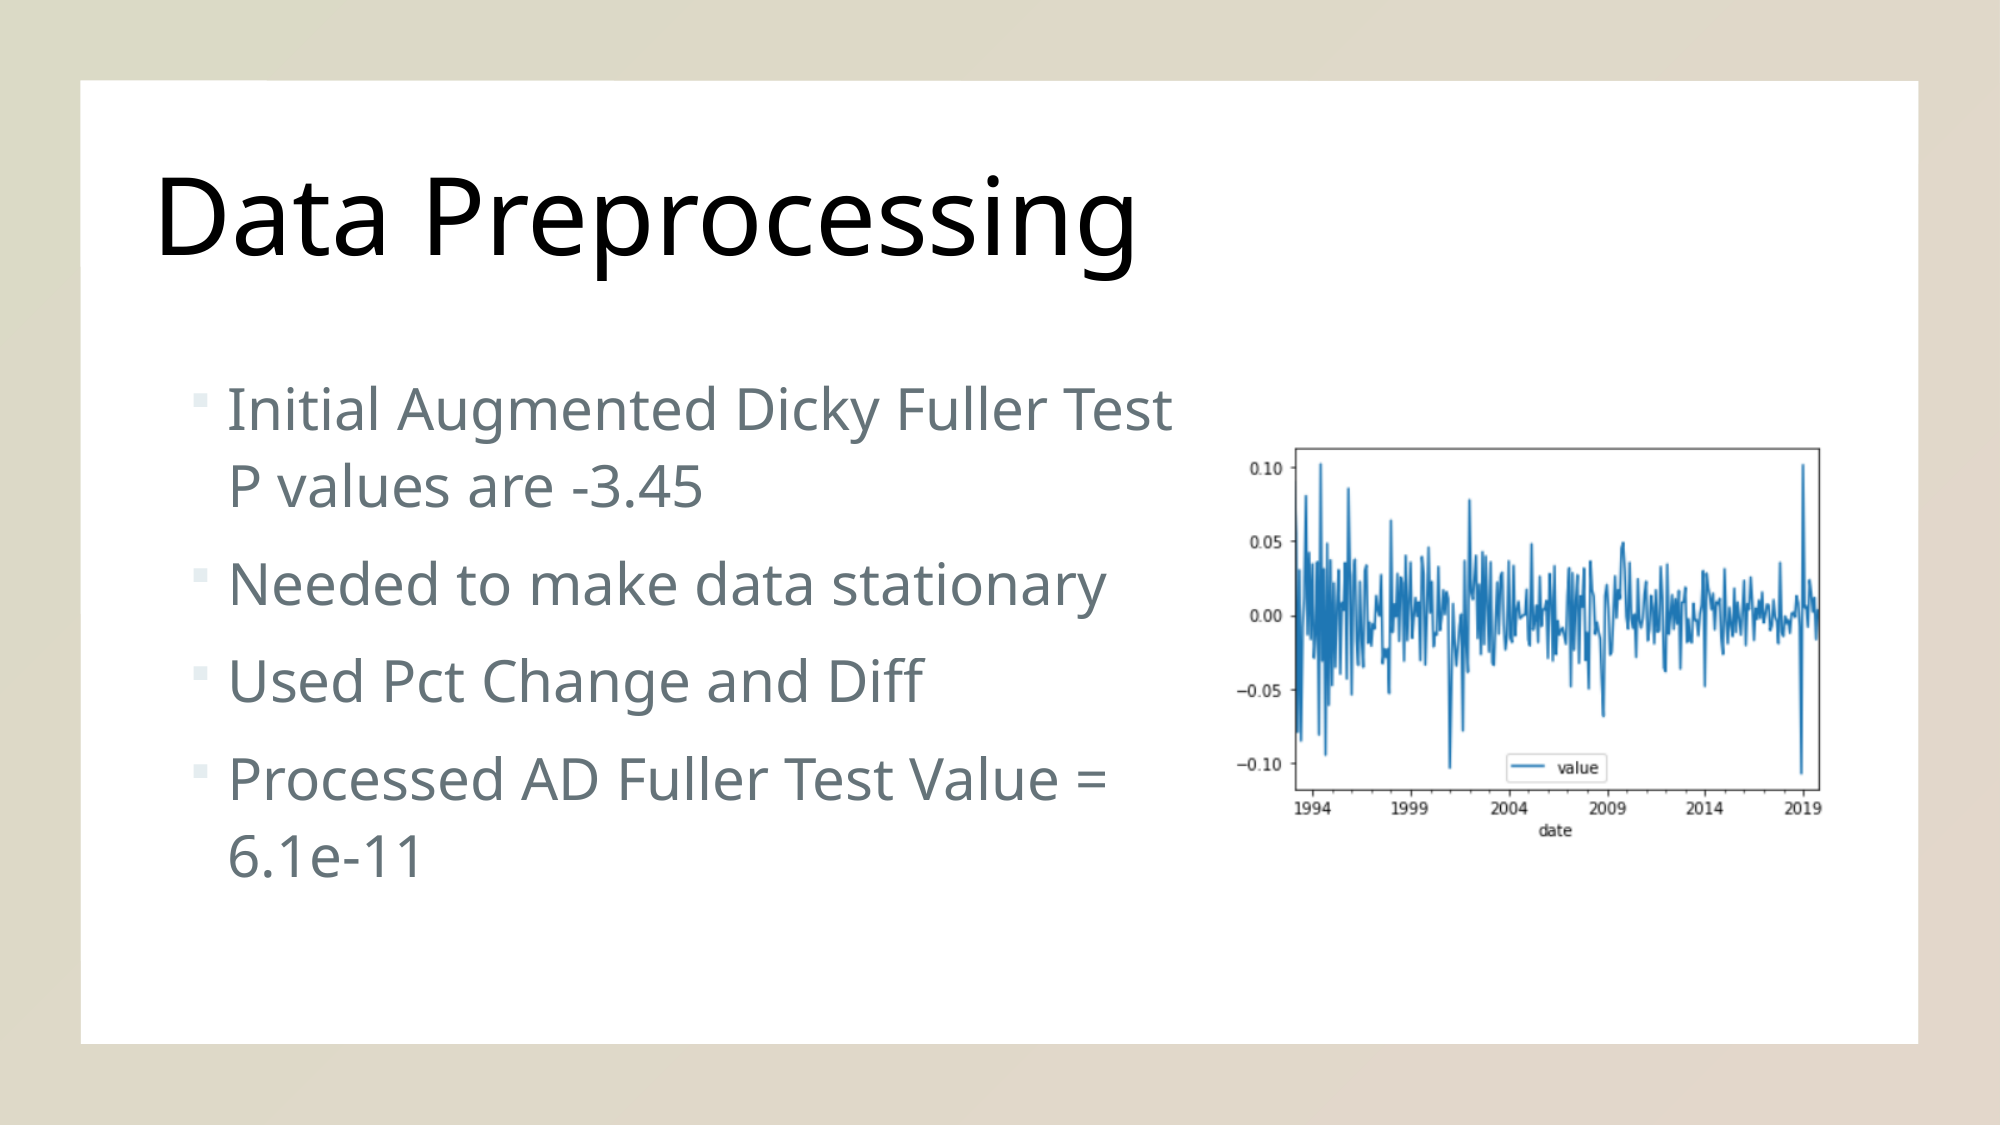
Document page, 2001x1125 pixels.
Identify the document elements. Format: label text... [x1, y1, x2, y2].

picture [1216, 425, 1879, 864]
list Initial Augmented Dicky Fuller Test P values are -3.45 Needed to make data stationary Used Pct Change and Diff Processed AD Fuller Test Value = 6.1e-11 [137, 357, 1217, 1014]
title Data Preprocessing [137, 111, 1863, 330]
